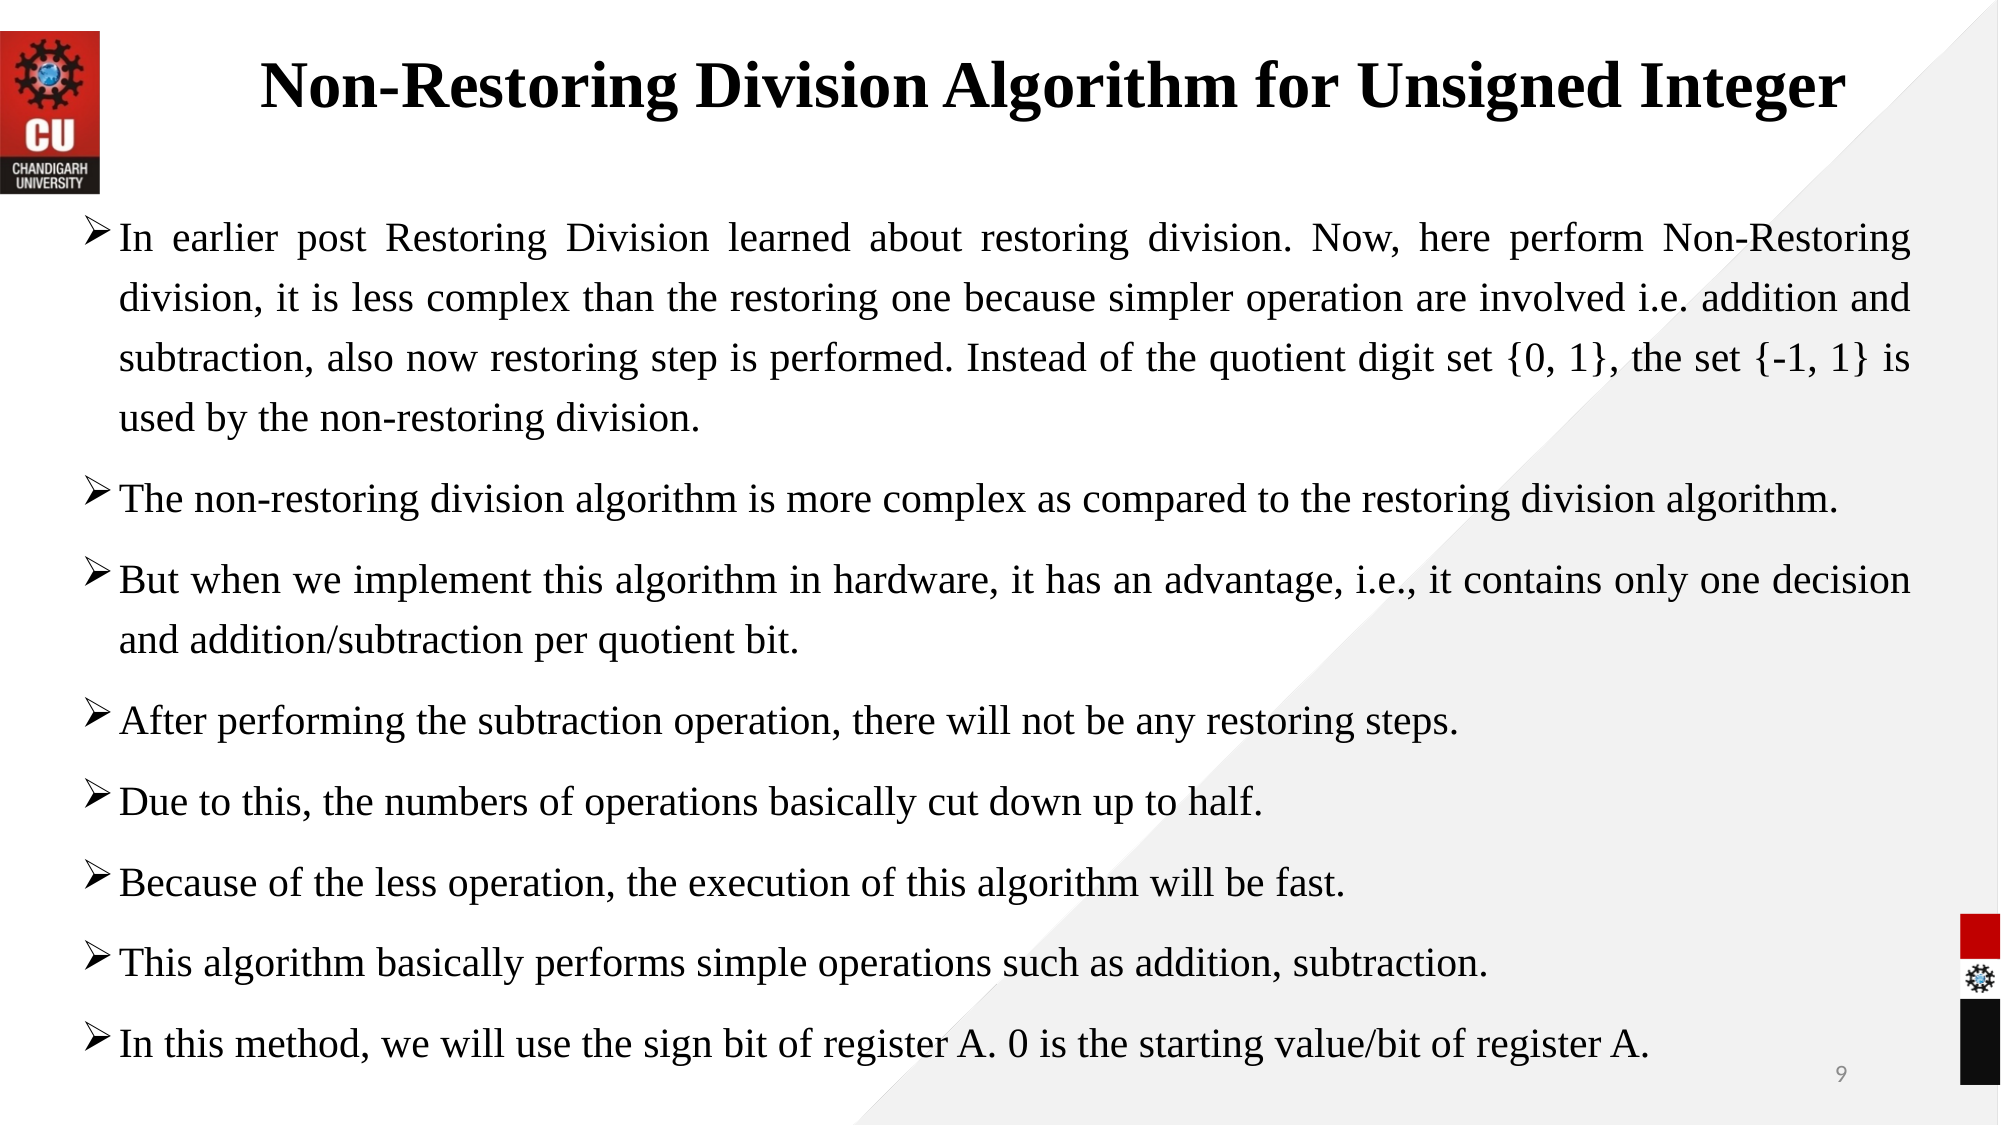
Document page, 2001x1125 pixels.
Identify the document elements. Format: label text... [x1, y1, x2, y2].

title Non-Restoring Division Algorithm for Unsigned Integer [137, 15, 1972, 157]
picture [0, 0, 2001, 1125]
list In earlier post Restoring Division learned about restoring division. Now, here perform Non-Restoring division, it is less complex than the restoring one because simpler operation are involved i.e. addition and subtraction, also now restoring step is performed. Instead of the quotient digit set {0, 1}, the set {-1, 1} is used by the non-restoring division. The non-restoring division algorithm is more complex as compared to the restoring division algorithm. But when we implement this algorithm in hardware, it has an advantage, i.e., it contains only one decision and addition/subtraction per quotient bit. After performing the subtraction operation, there will not be any restoring steps. Due to this, the numbers of operations basically cut down up to half. Because of the less operation, the execution of this algorithm will be fast. This algorithm basically performs simple operations such as addition, subtraction. In this method, we will use the sign bit of register A. 0 is the starting value/bit of register A. [66, 192, 1928, 1089]
slide_number 9 [1412, 1042, 1863, 1103]
